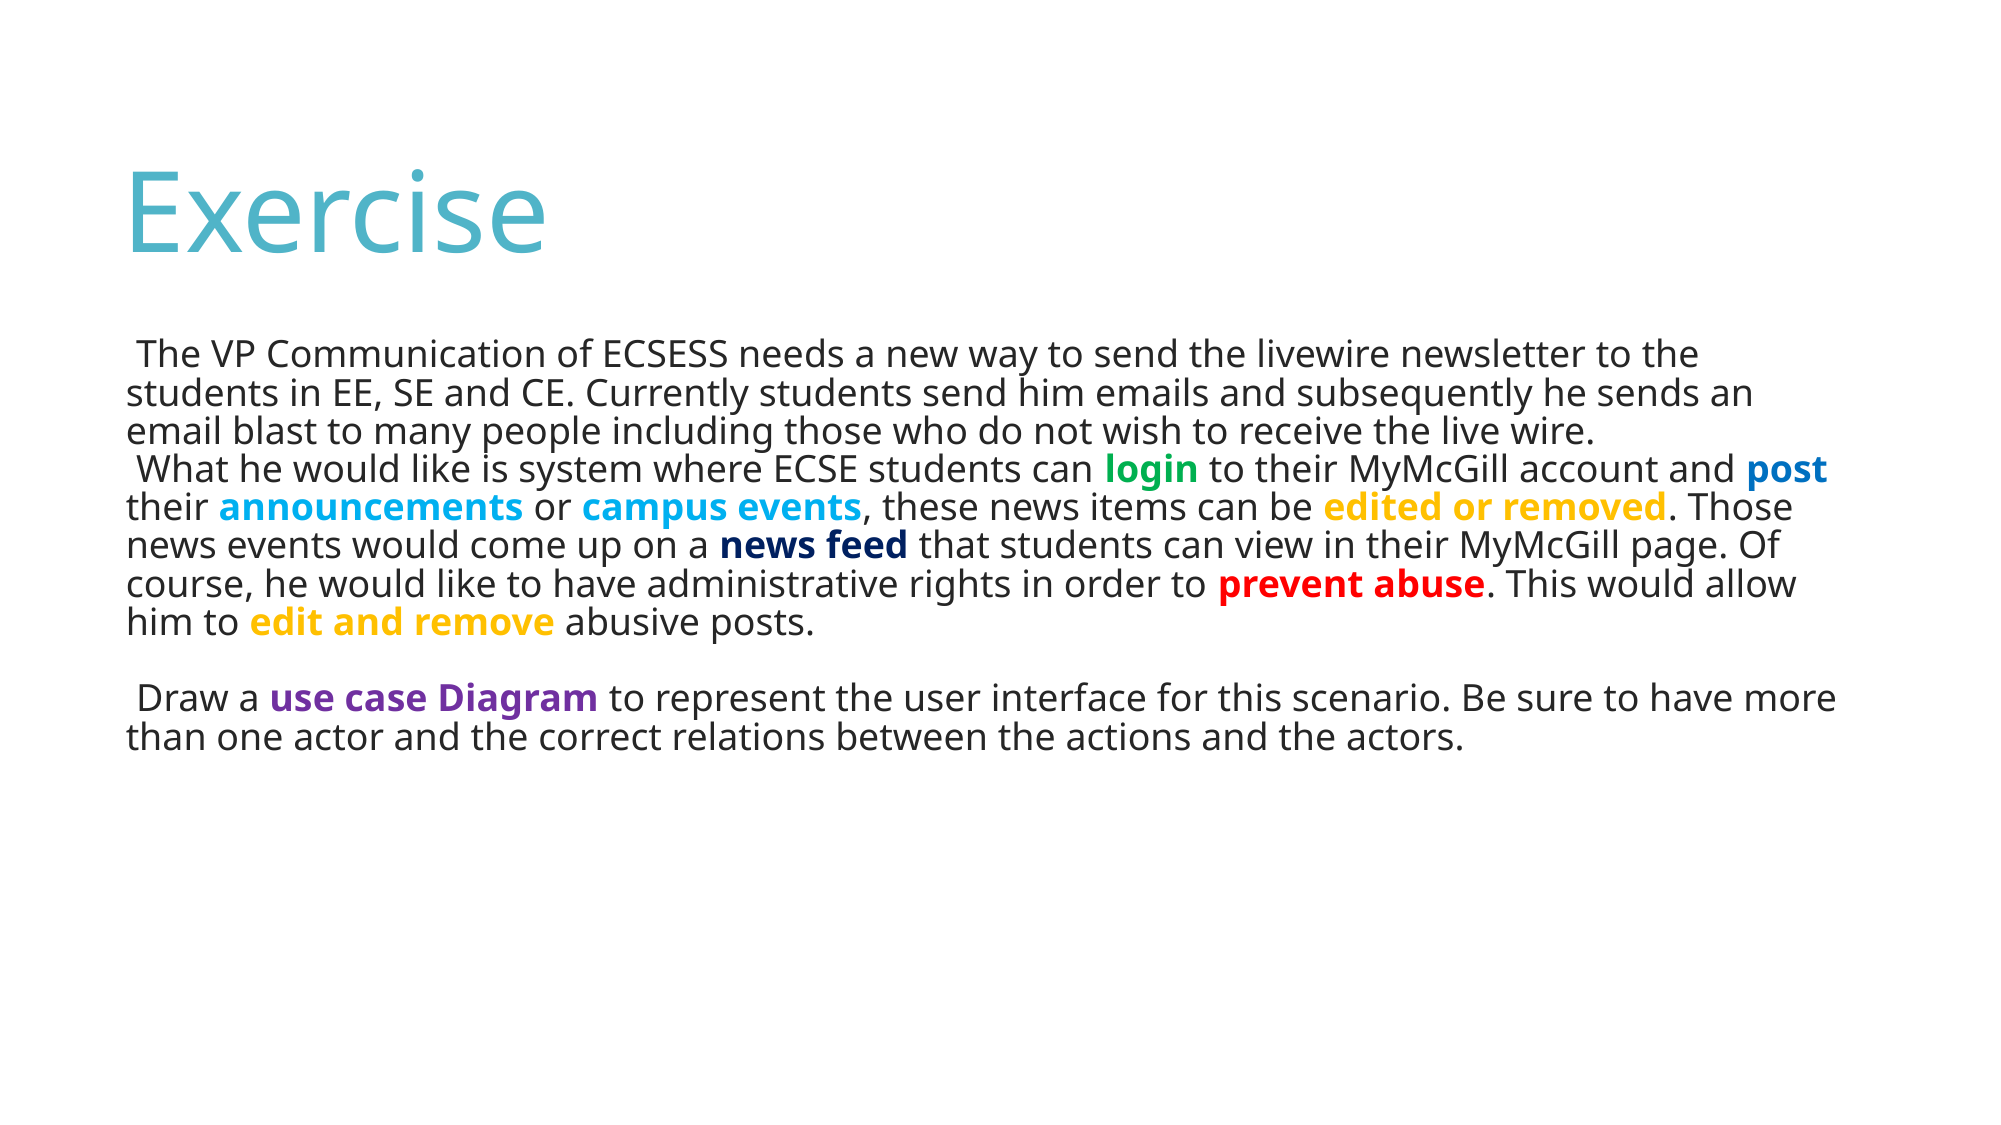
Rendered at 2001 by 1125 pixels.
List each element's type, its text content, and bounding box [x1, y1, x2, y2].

text_box Exercise [107, 81, 1875, 354]
text_box The VP Communication of ECSESS needs a new way to send the livewire newsletter to the students in EE, SE and CE. Currently students send him emails and subsequently he sends an email blast to many people including those who do not wish to receive the live wire. What he would like is system where ECSE students can login to their MyMcGill account and post their announcements or campus events, these news items can be edited or removed. Those news events would come up on a news feed that students can view in their MyMcGill page. Of course, he would like to have administrative rights in order to prevent abuse. This would allow him to edit and remove abusive posts. Draw a use case Diagram to represent the user interface for this scenario. Be sure to have more than one actor and the correct relations between the actions and the actors. [111, 329, 1875, 1027]
